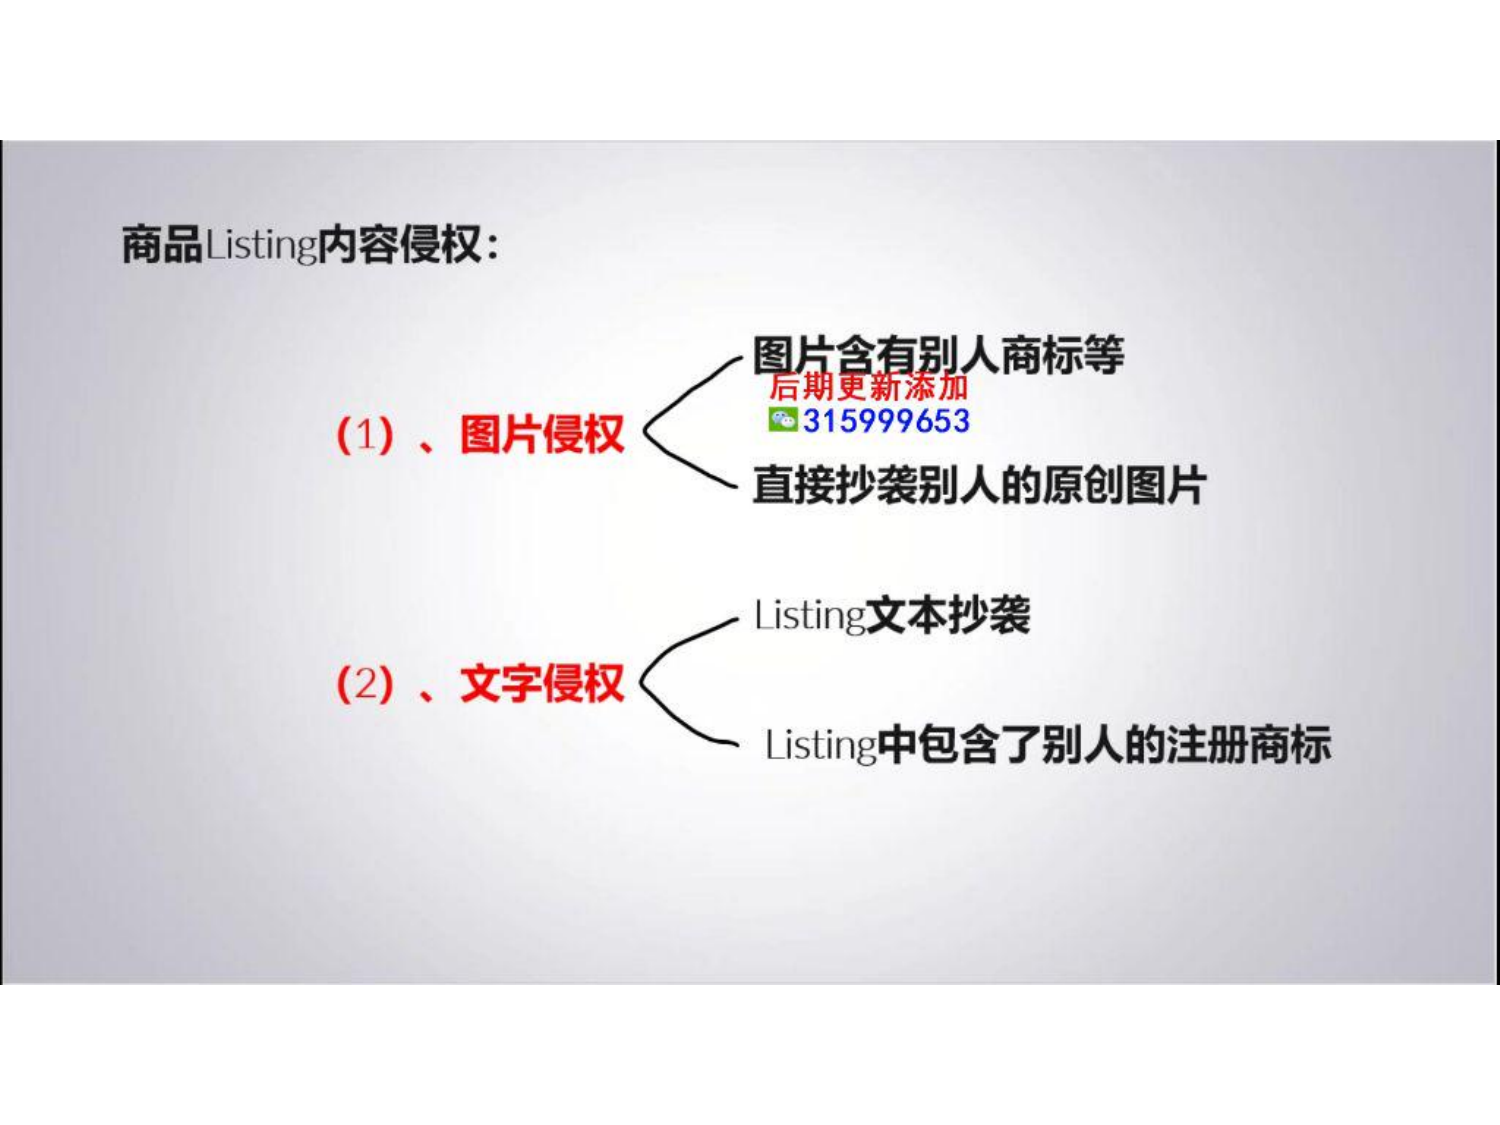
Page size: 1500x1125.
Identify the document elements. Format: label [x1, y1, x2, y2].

picture [0, 140, 1500, 985]
